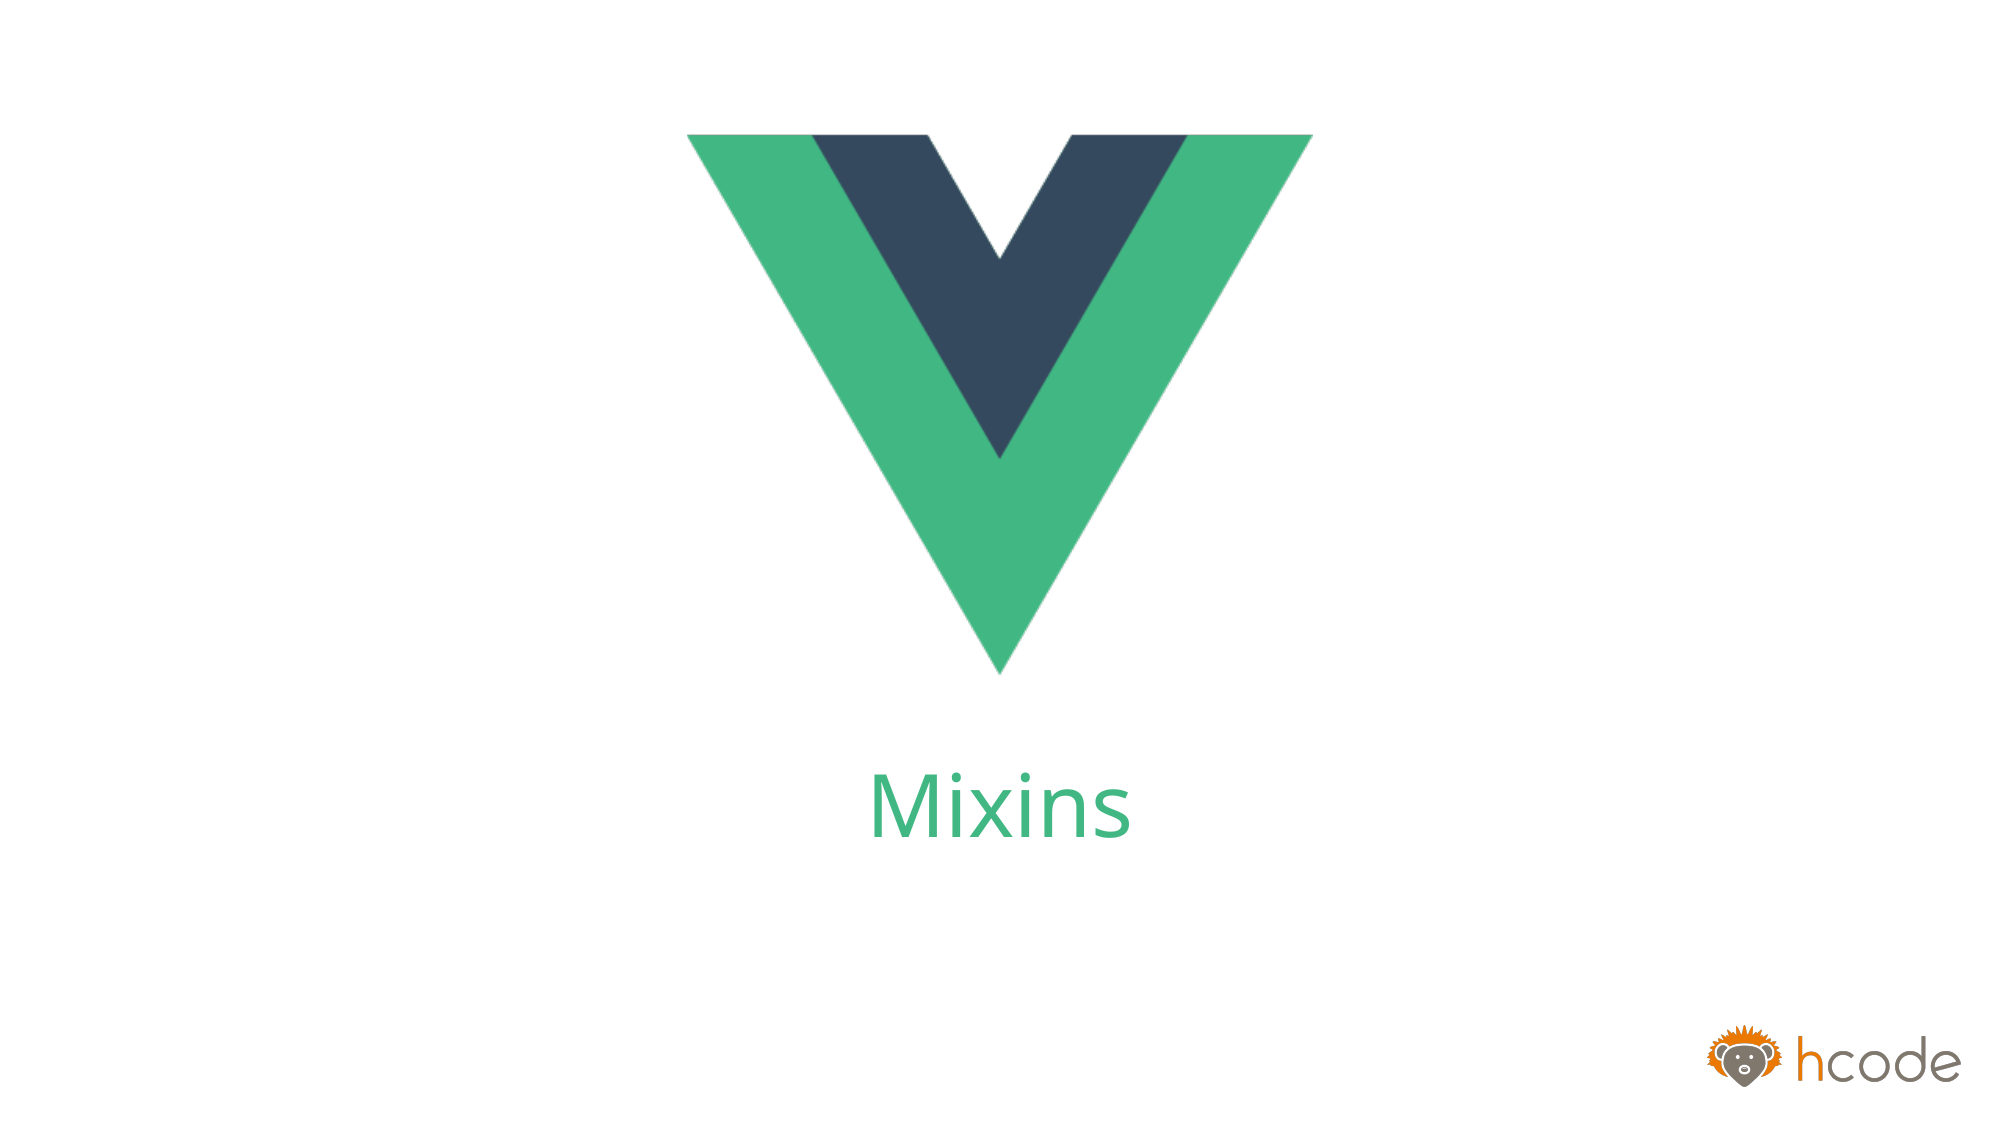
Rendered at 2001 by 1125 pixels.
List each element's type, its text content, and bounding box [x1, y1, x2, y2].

picture [1707, 1025, 1962, 1087]
text_box Mixins [79, 735, 1921, 920]
picture [687, 93, 1313, 719]
